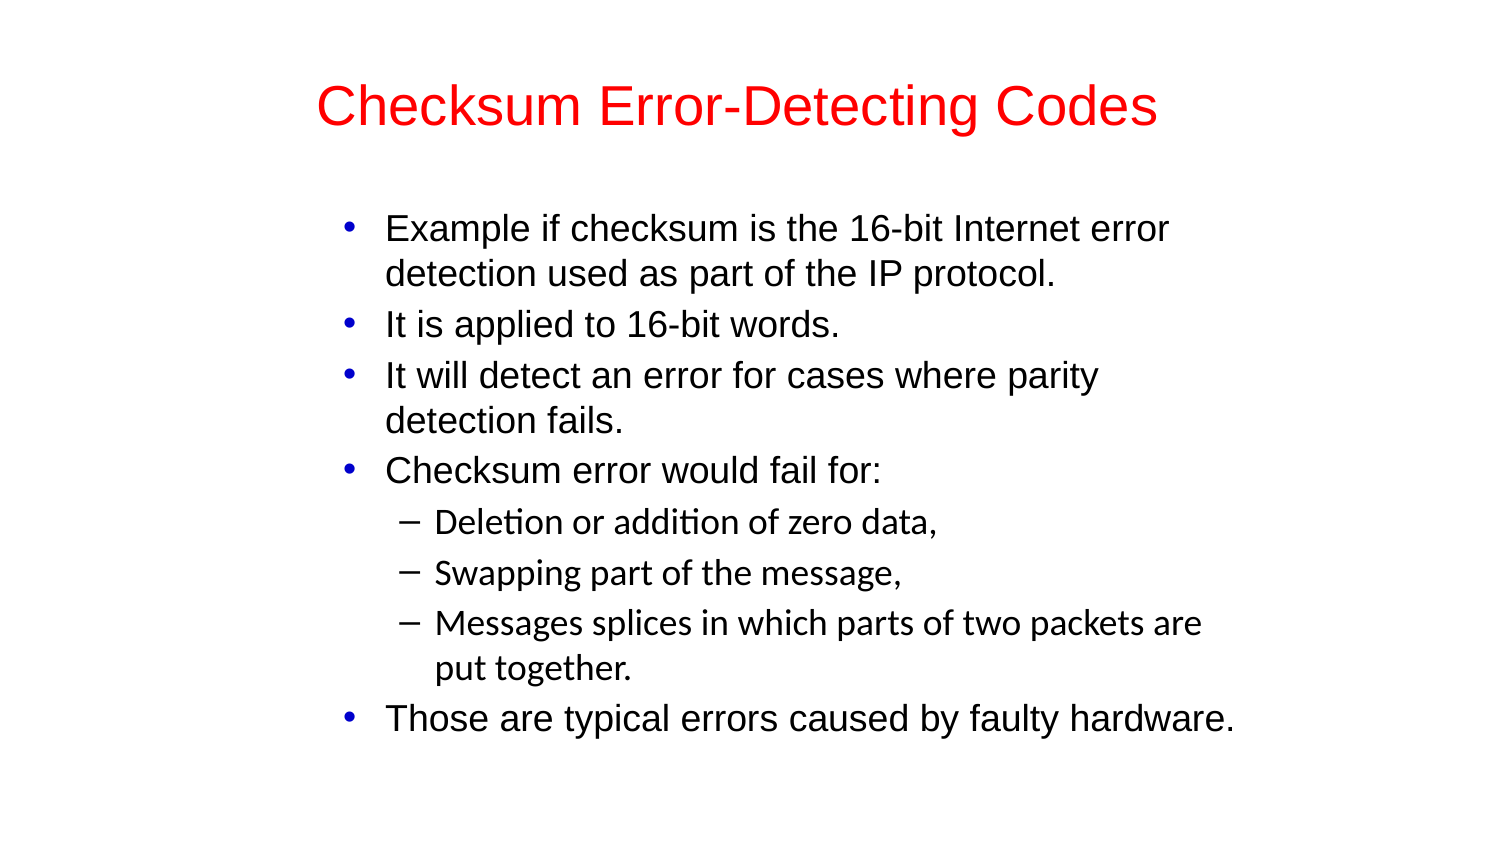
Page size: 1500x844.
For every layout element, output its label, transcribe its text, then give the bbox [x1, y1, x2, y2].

list Example if checksum is the 16-bit Internet error detection used as part of the IP protocol. It is applied to 16-bit words. It will detect an error for cases where parity detection fails. Checksum error would fail for: Deletion or addition of zero data, Swapping part of the message, Messages splices in which parts of two packets are put together. Those are typical errors caused by faulty hardware. [328, 196, 1257, 726]
title Checksum Error-Detecting Codes [62, 37, 1413, 169]
